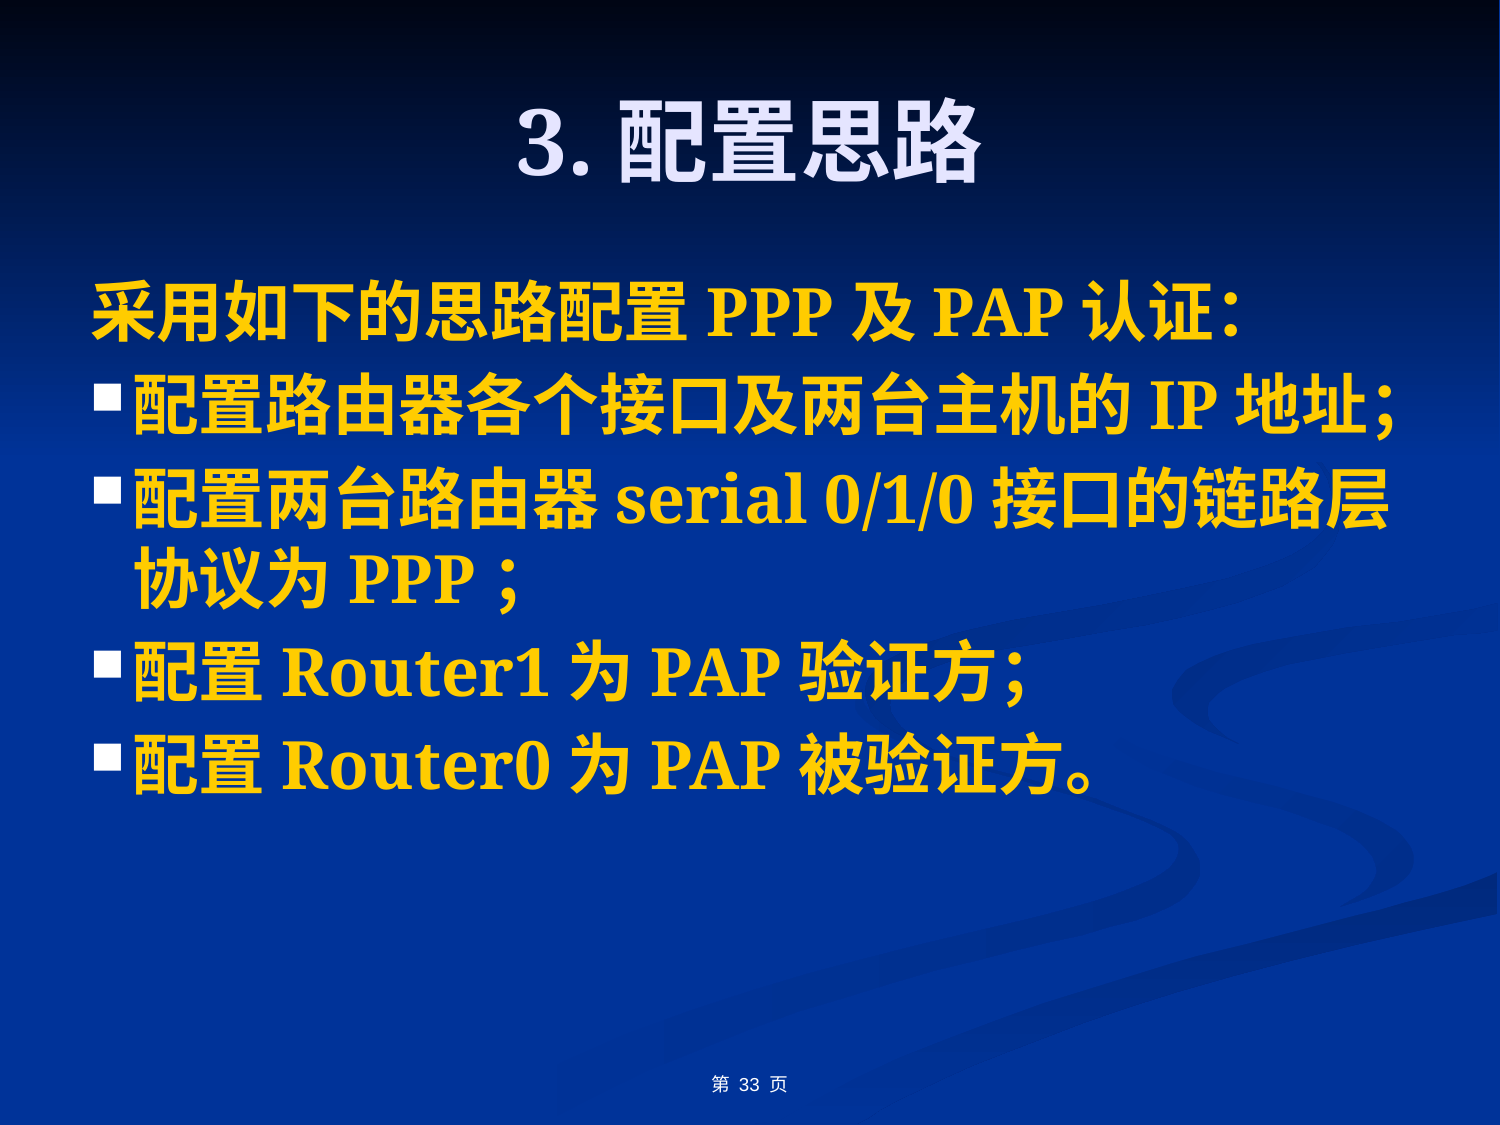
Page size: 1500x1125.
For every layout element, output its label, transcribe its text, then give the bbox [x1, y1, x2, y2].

footer 第 33 页 [512, 1025, 988, 1104]
title 3.配置思路 [75, 45, 1425, 233]
list 采用如下的思路配置PPP及PAP认证： 配置路由器各个接口及两台主机的IP地址； 配置两台路由器serial 0/1/0接口的链路层协议为PPP； 配置Router1为PAP验证方； 配置Router0为PAP被验证方。 [75, 262, 1425, 1005]
